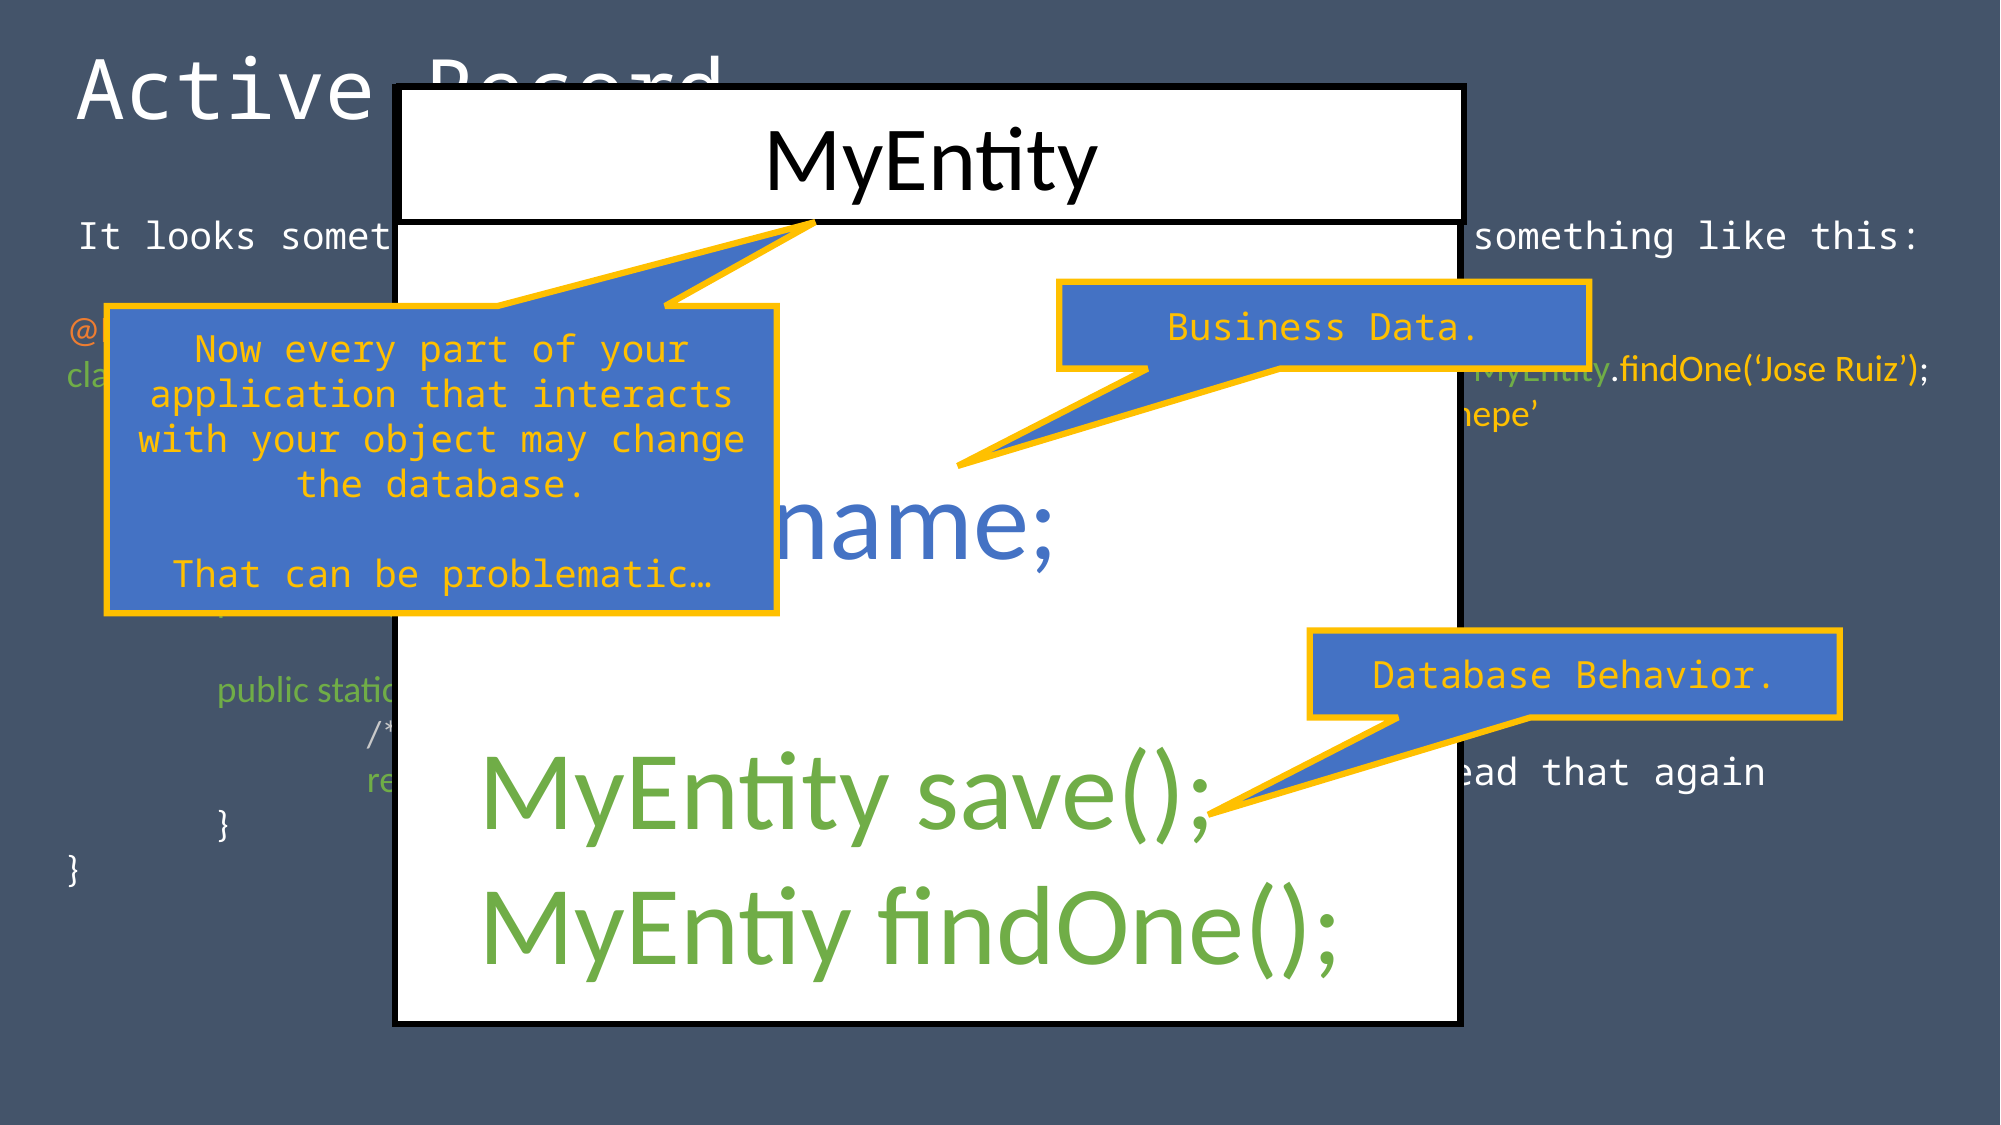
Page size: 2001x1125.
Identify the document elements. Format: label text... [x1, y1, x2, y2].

text_box [1359, 370, 1462, 629]
text_box [673, 223, 1462, 304]
text_box MyEntity e = MyEntity.findOne(‘Jose Ruiz’); e.name = ‘Chepe’ e.save() [1462, 337, 1943, 487]
text_box Int id; String name; MyEntity save(); MyEntiy findOne(); [463, 304, 1359, 995]
text_box It looks something like this: [62, 204, 394, 265]
text_box [394, 86, 803, 304]
text_box Business Data. [957, 280, 1591, 467]
text_box [394, 615, 1462, 1025]
text_box @Entity class MyEntity extends Model { @PrimaryKeyColumn(’id’) public Int id; @Column(‘name’) public String name; public static findOne(name){ /* … Important database stuff to find ‘e’ */ return e; } } [52, 297, 394, 897]
text_box MyEntity [398, 85, 1465, 223]
text_box Database Behavior. [1207, 629, 1841, 816]
text_box Active Record [60, 29, 1940, 144]
text_box Wait…  read that again [1462, 719, 1781, 800]
text_box And lets you do something like this: [1462, 204, 1938, 265]
text_box Now every part of your application that interacts with your object may change the database. That can be problematic… [105, 221, 816, 615]
